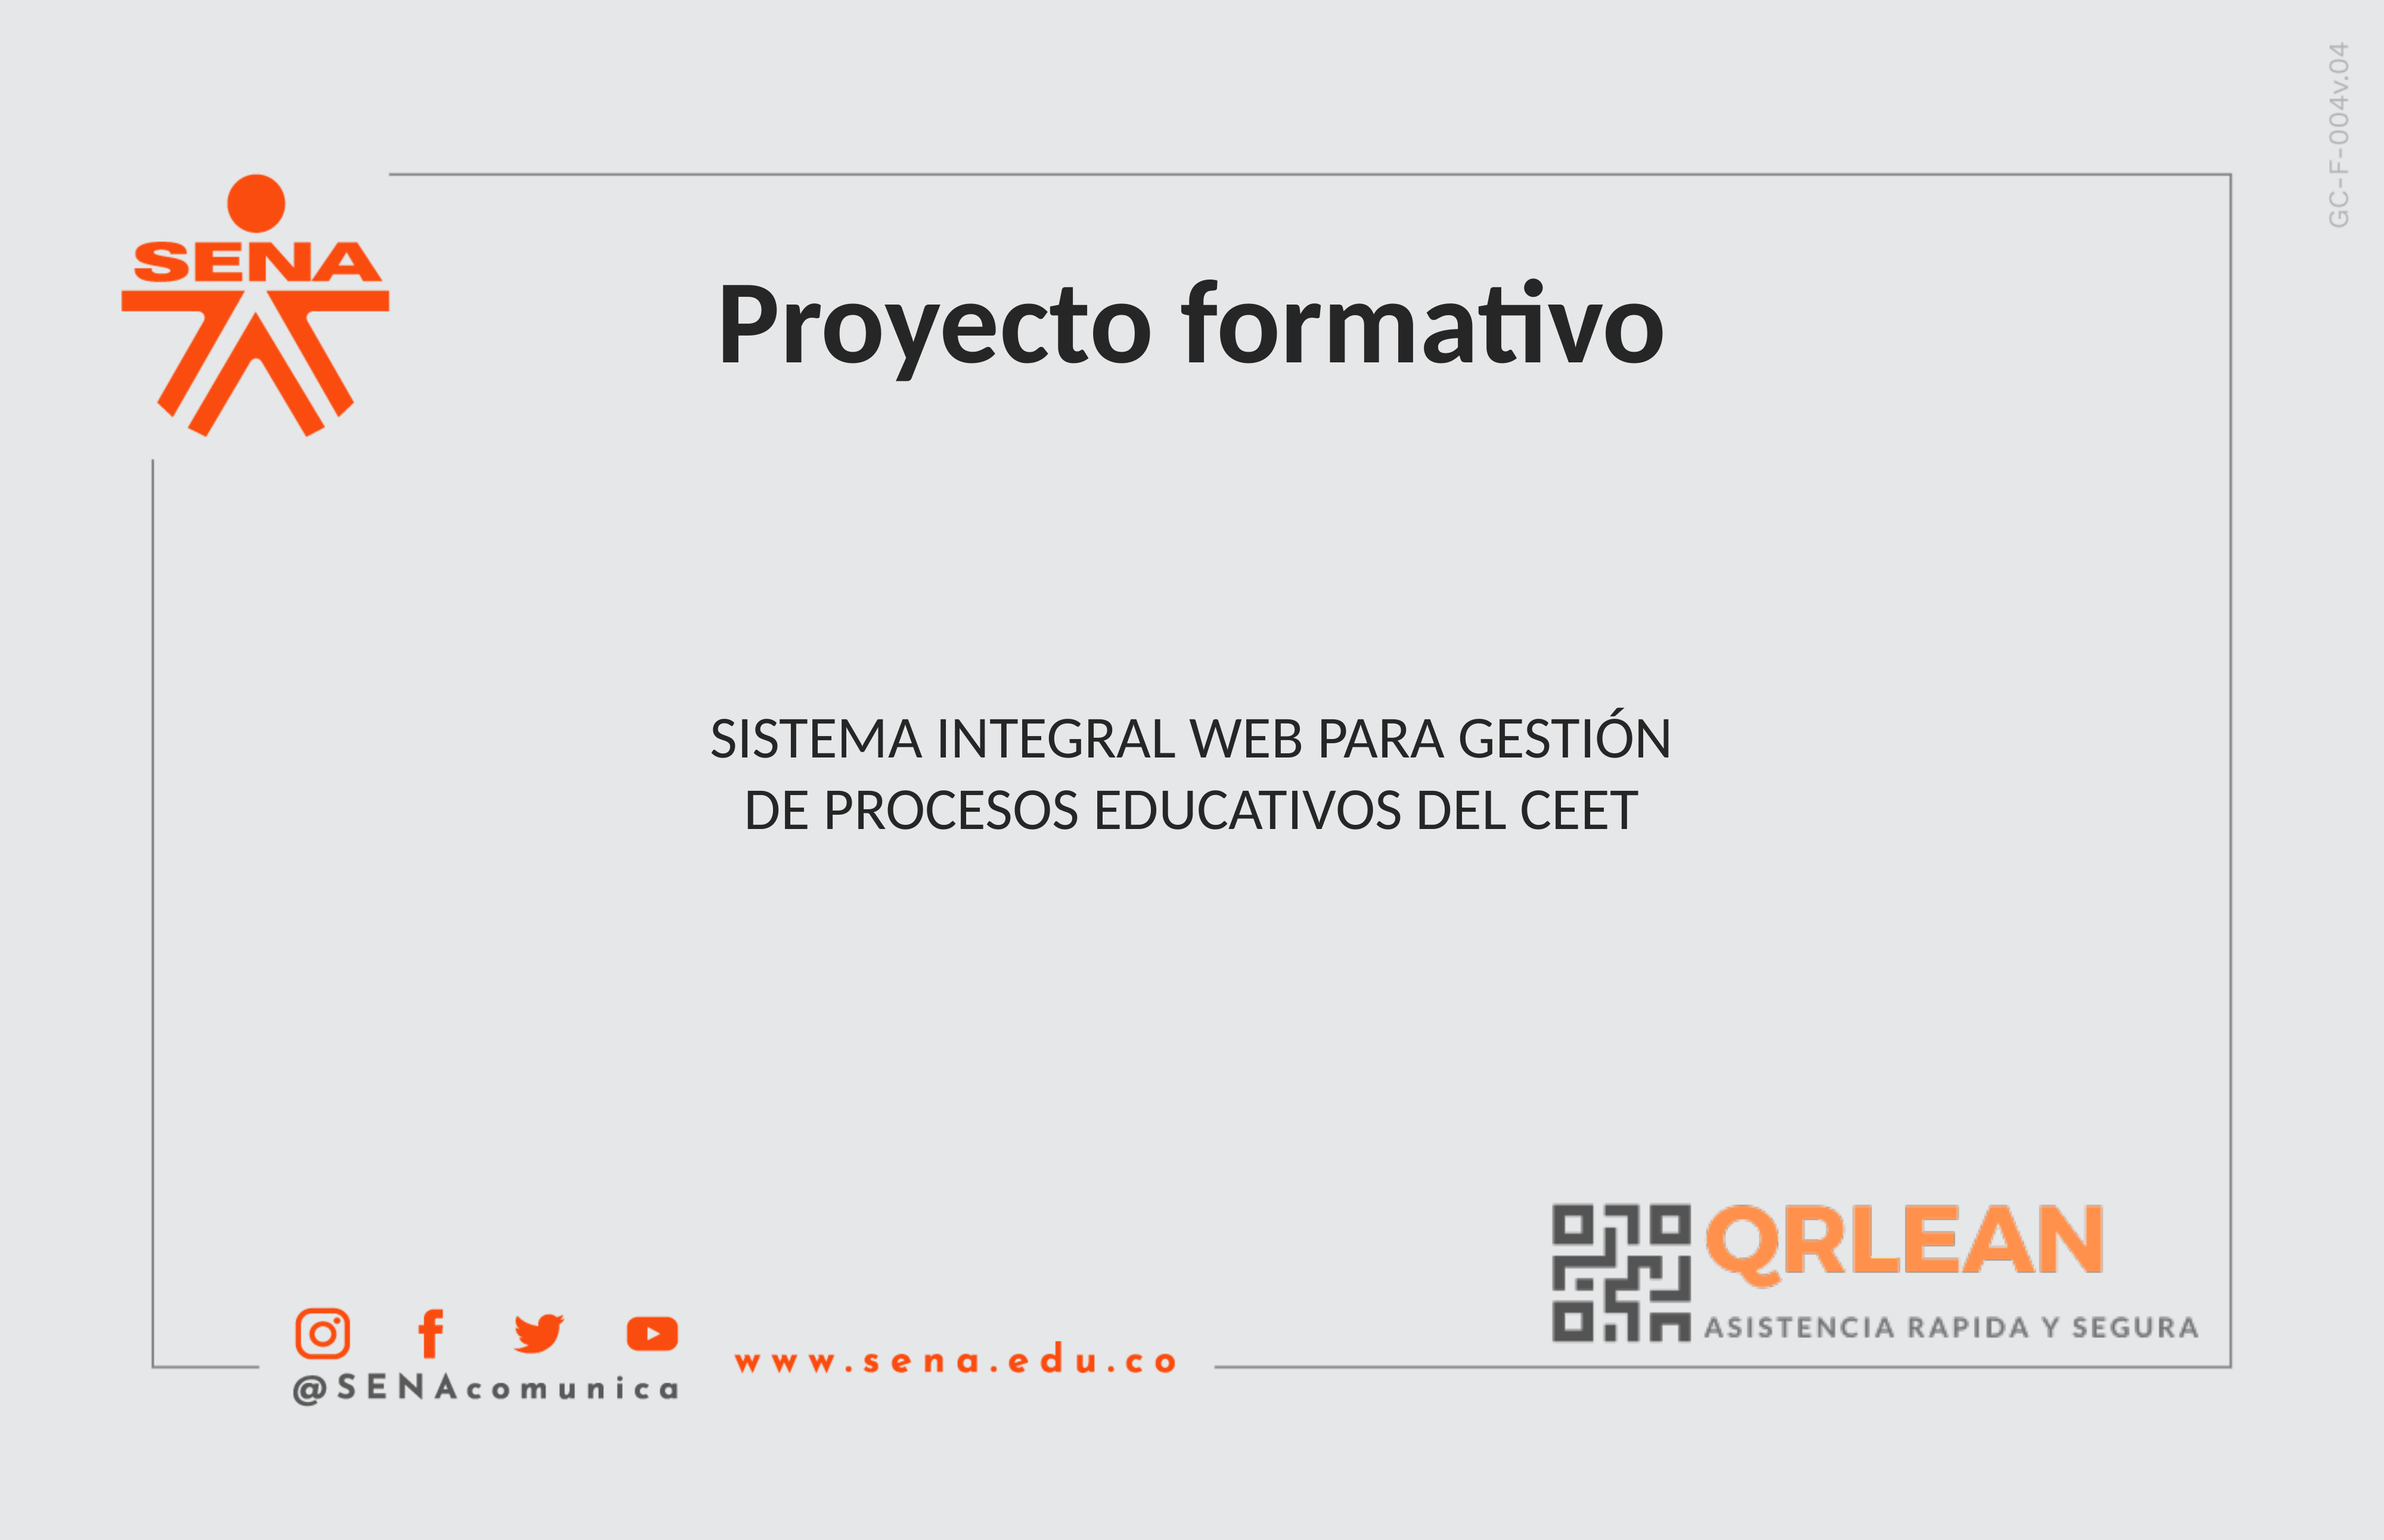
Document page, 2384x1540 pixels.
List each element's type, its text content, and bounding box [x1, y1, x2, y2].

text_box Proyecto formativo [220, 237, 2163, 394]
text_box SISTEMA INTEGRAL WEB PARA GESTIÓN DE PROCESOS EDUCATIVOS DEL CEET [697, 691, 1687, 849]
picture [0, 0, 2384, 1540]
